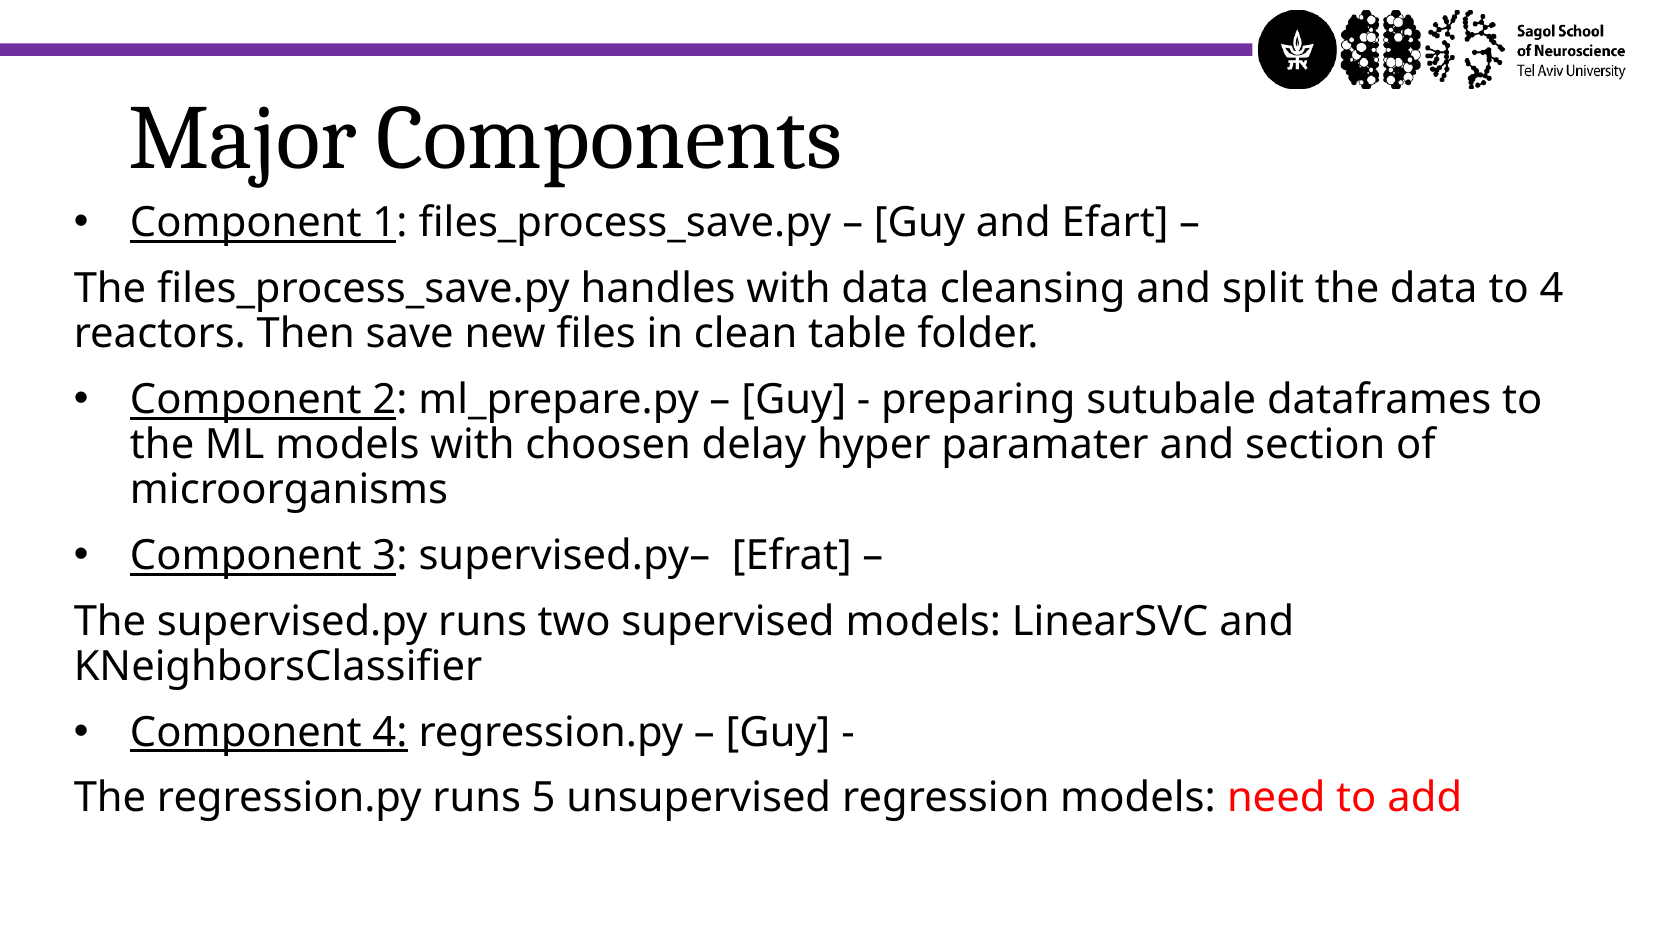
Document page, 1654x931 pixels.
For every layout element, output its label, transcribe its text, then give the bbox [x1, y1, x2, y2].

text_box Major Components [113, 49, 1540, 193]
text_box Component 1: files_process_save.py – [Guy and Efart] – The files_process_save.py handles with data cleansing and split the data to 4 reactors. Then save new files in clean table folder. Component 2: ml_prepare.py – [Guy] - preparing sutubale dataframes to the ML models with choosen delay hyper paramater and section of microorganisms Component 3: supervised.py– [Efrat] – The supervised.py runs two supervised models: LinearSVC and KNeighborsClassifier Component 4: regression.py – [Guy] - The regression.py runs 5 unsupervised regression models: need to add [58, 193, 1583, 808]
picture [1252, 10, 1642, 89]
